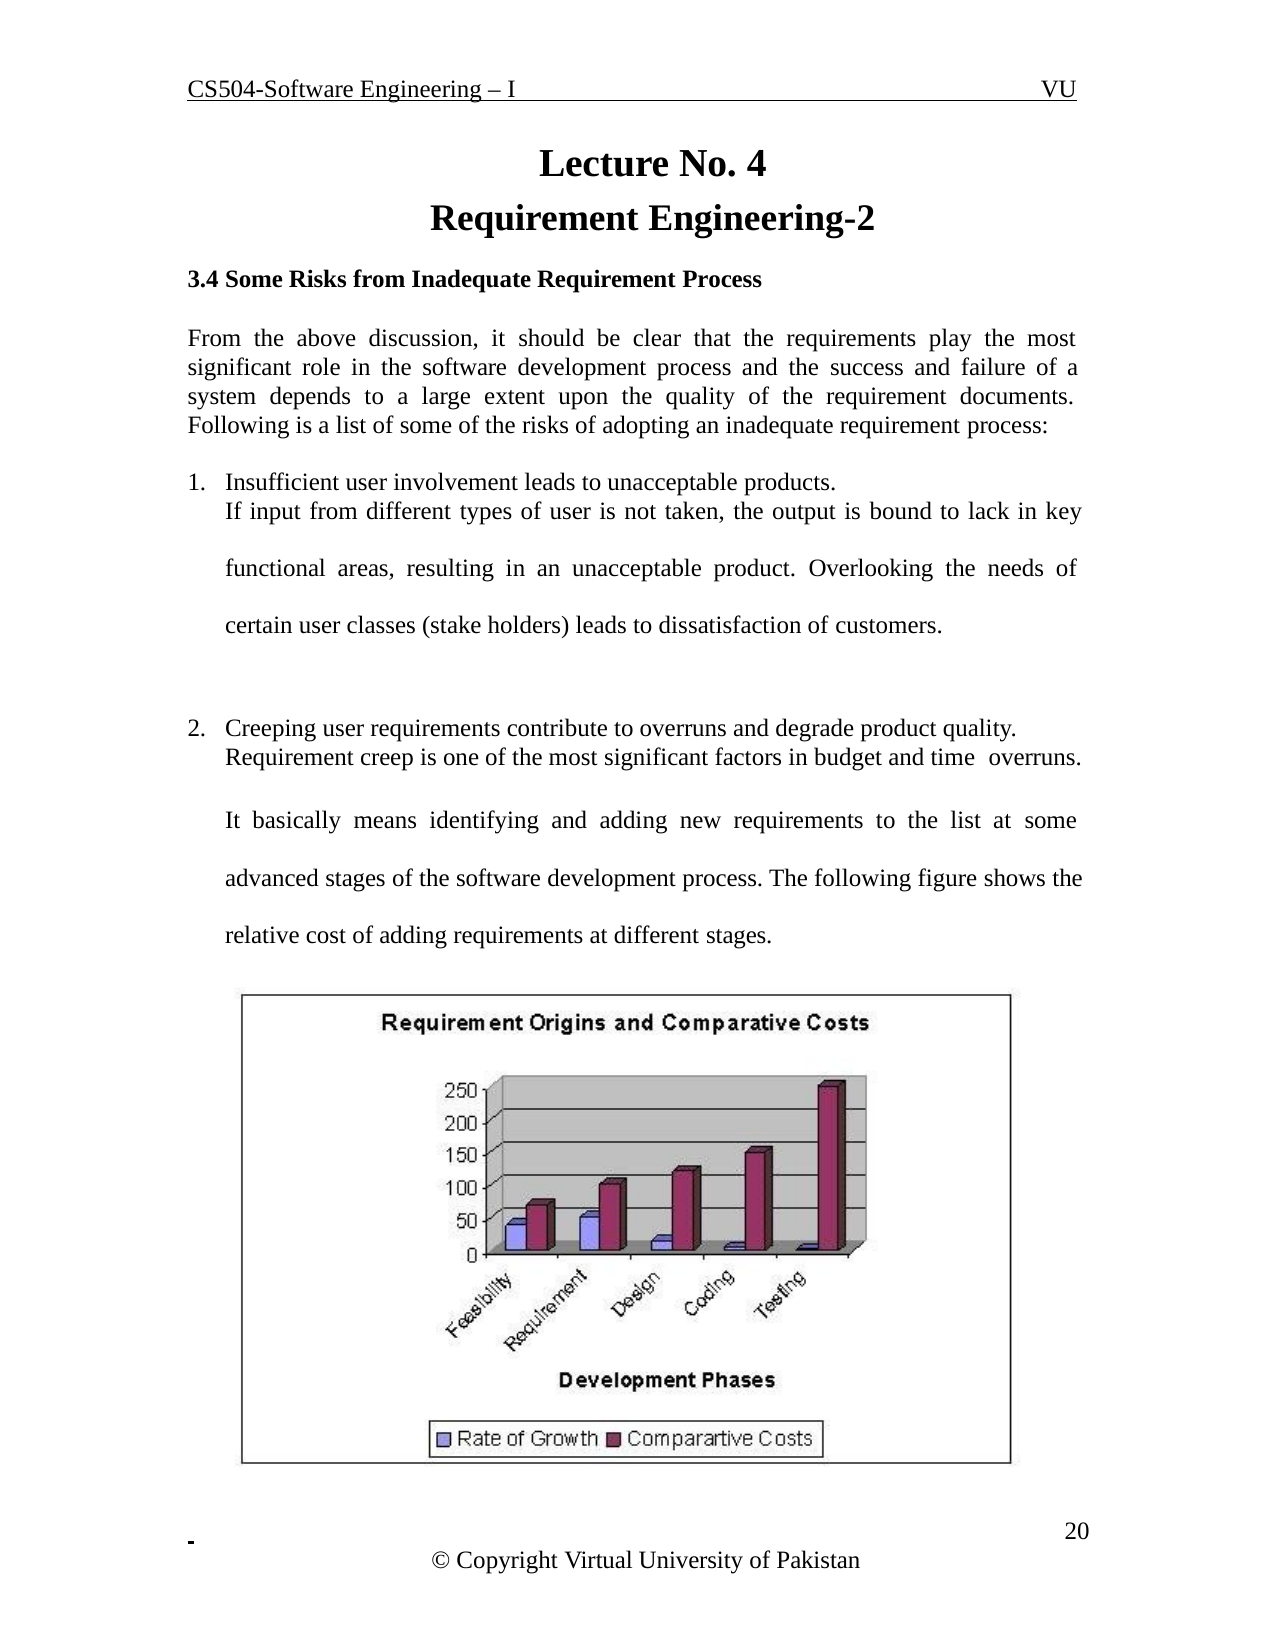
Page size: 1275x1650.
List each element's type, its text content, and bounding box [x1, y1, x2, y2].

text_box Lecture No. 4 Requirement Engineering-2 3.4 Some Risks from Inadequate Requirement Process From the above discussion, it should be clear that the requirements play the most significant role in the software development process and the success and failure of a system depends to a large extent upon the quality of the requirement documents. Following is a list of some of the risks of adopting an inadequate requirement process: Insufficient user involvement leads to unacceptable products. If input from different types of user is not taken, the output is bound to lack in key functional areas, resulting in an unacceptable product. Overlooking the needs of certain user classes (stake holders) leads to dissatisfaction of customers. Creeping user requirements contribute to overruns and degrade product quality. Requirement creep is one of the most significant factors in budget and time overruns. It basically means identifying and adding new requirements to the list at some advanced stages of the software development process. The following figure shows the relative cost of adding requirements at different stages. [185, 136, 1090, 949]
slide_number 20 © Copyright Virtual University of Pakistan [185, 1509, 1092, 1650]
text_box [234, 987, 1022, 1473]
text_box CS504-Software Engineering – I [185, 72, 518, 103]
text_box VU [1038, 72, 1080, 103]
